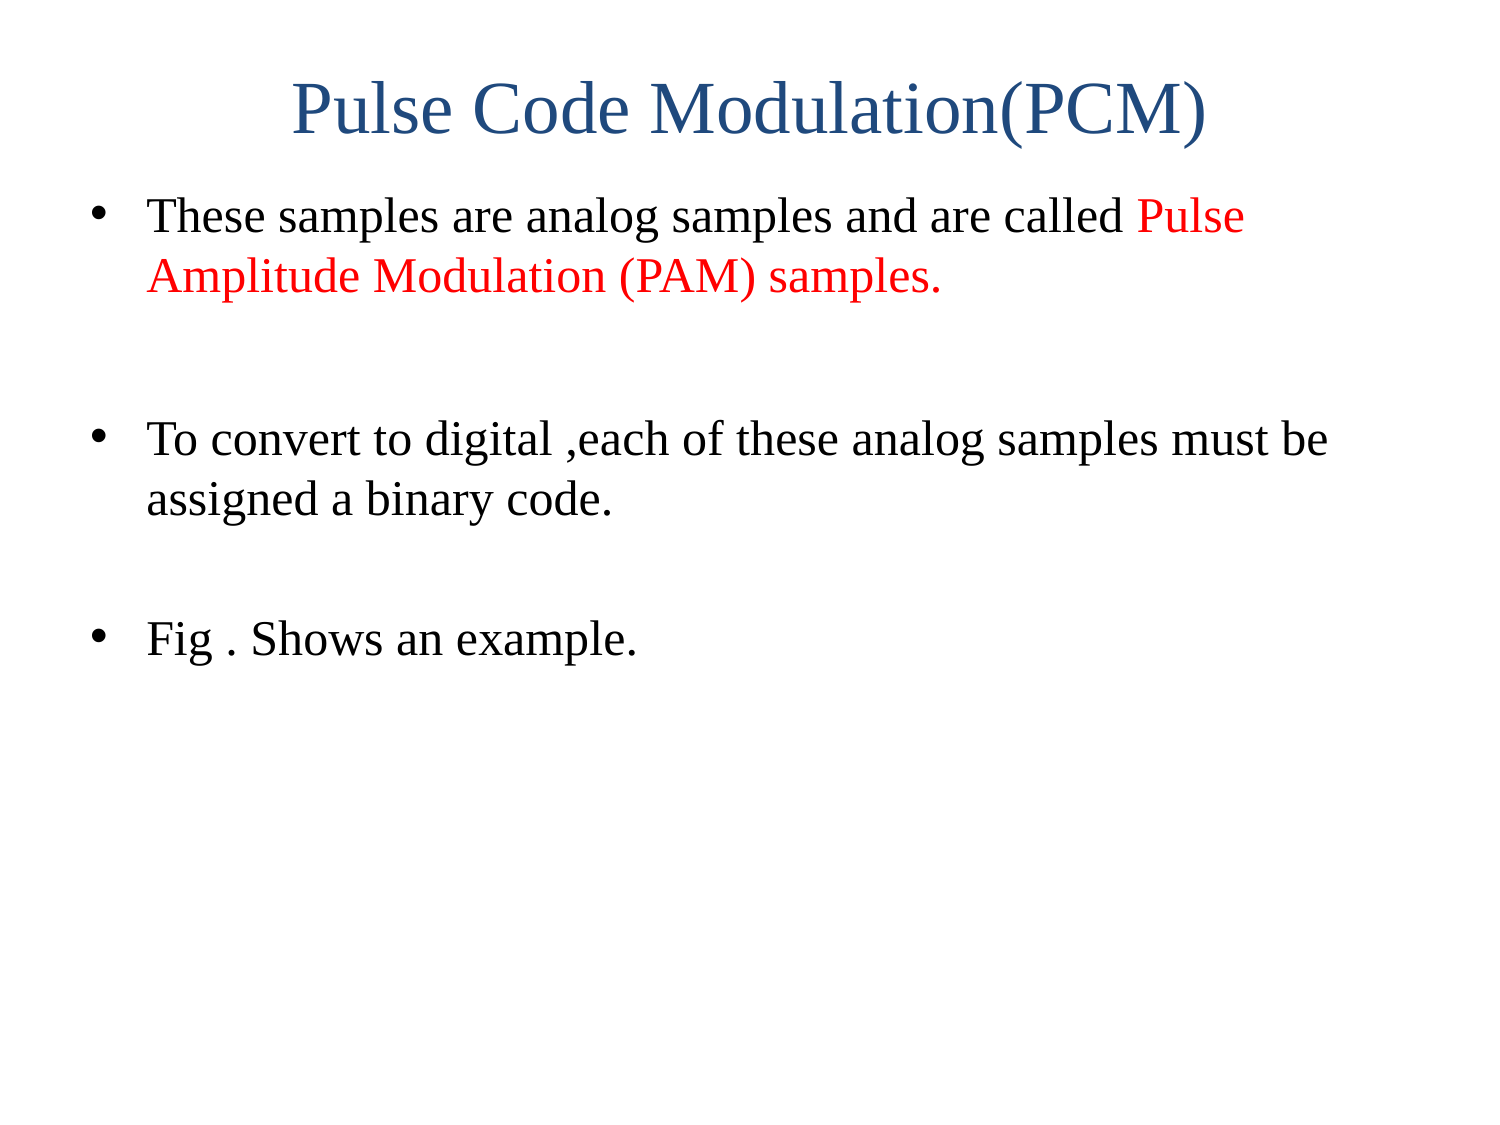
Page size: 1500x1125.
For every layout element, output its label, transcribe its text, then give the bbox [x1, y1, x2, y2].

title Pulse Code Modulation(PCM) [75, 45, 1425, 163]
list These samples are analog samples and are called Pulse Amplitude Modulation (PAM) samples. To convert to digital ,each of these analog samples must be assigned a binary code. Fig . Shows an example. [75, 174, 1425, 1005]
